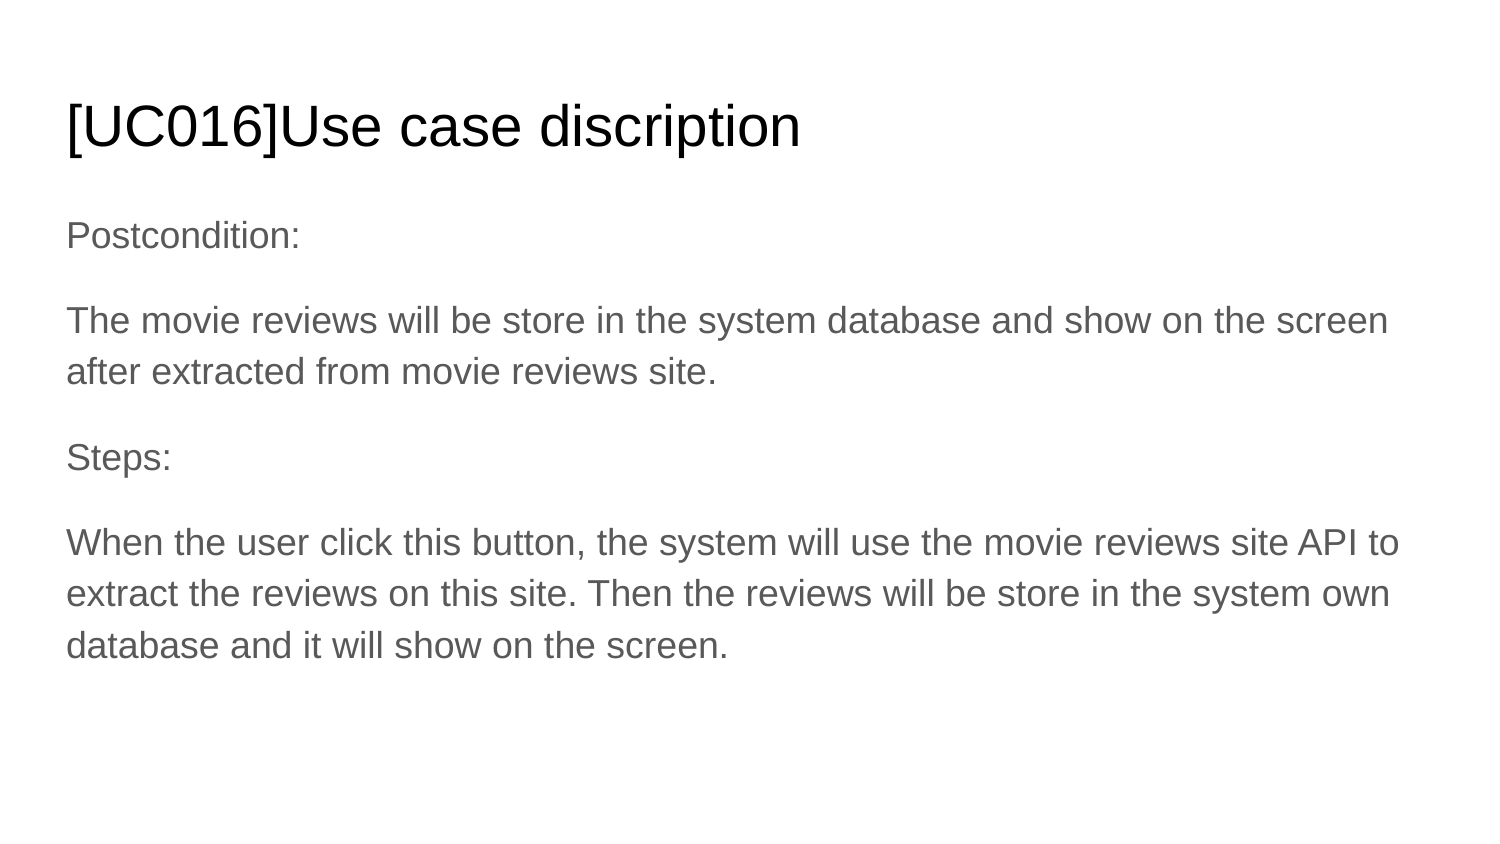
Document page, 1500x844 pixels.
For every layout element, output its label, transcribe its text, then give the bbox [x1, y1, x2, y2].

title [UC016]Use case discription [51, 72, 1449, 167]
list Postcondition: The movie reviews will be store in the system database and show on the screen after extracted from movie reviews site. Steps: When the user click this button, the system will use the movie reviews site API to extract the reviews on this site. Then the reviews will be store in the system own database and it will show on the screen. [51, 189, 1449, 750]
